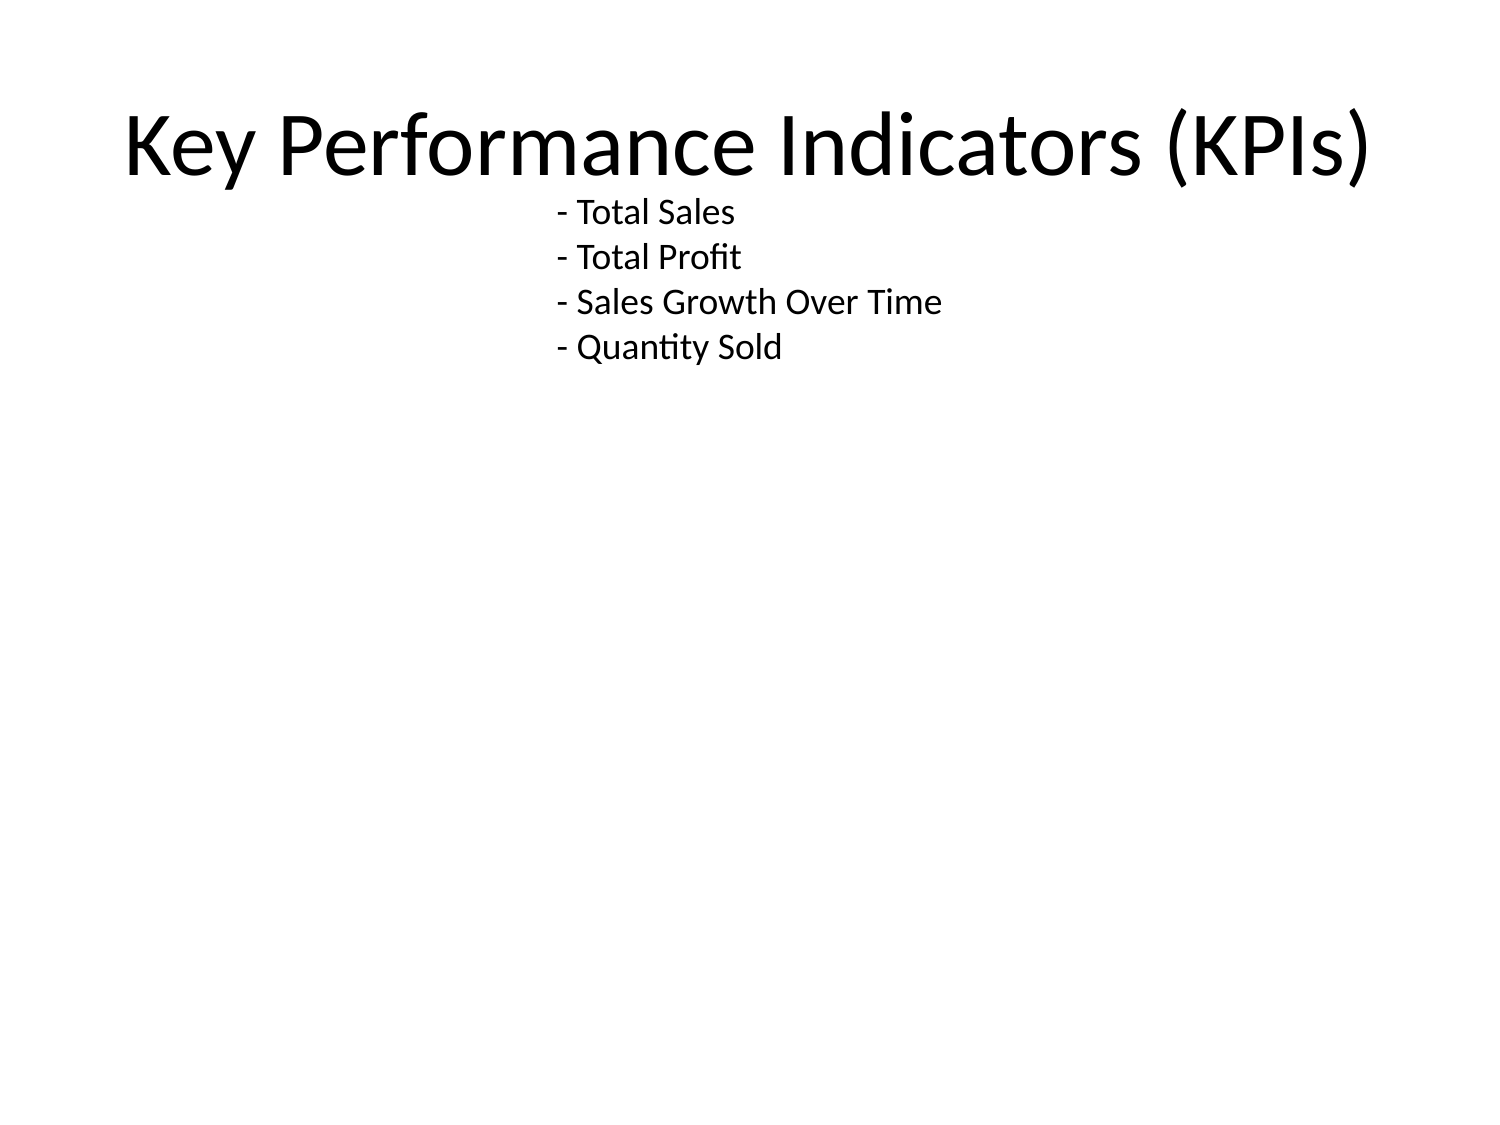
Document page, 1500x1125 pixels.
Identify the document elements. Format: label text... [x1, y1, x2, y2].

text_box - Total Sales - Total Profit - Sales Growth Over Time - Quantity Sold [541, 179, 959, 420]
title Key Performance Indicators (KPIs) [75, 45, 1425, 233]
